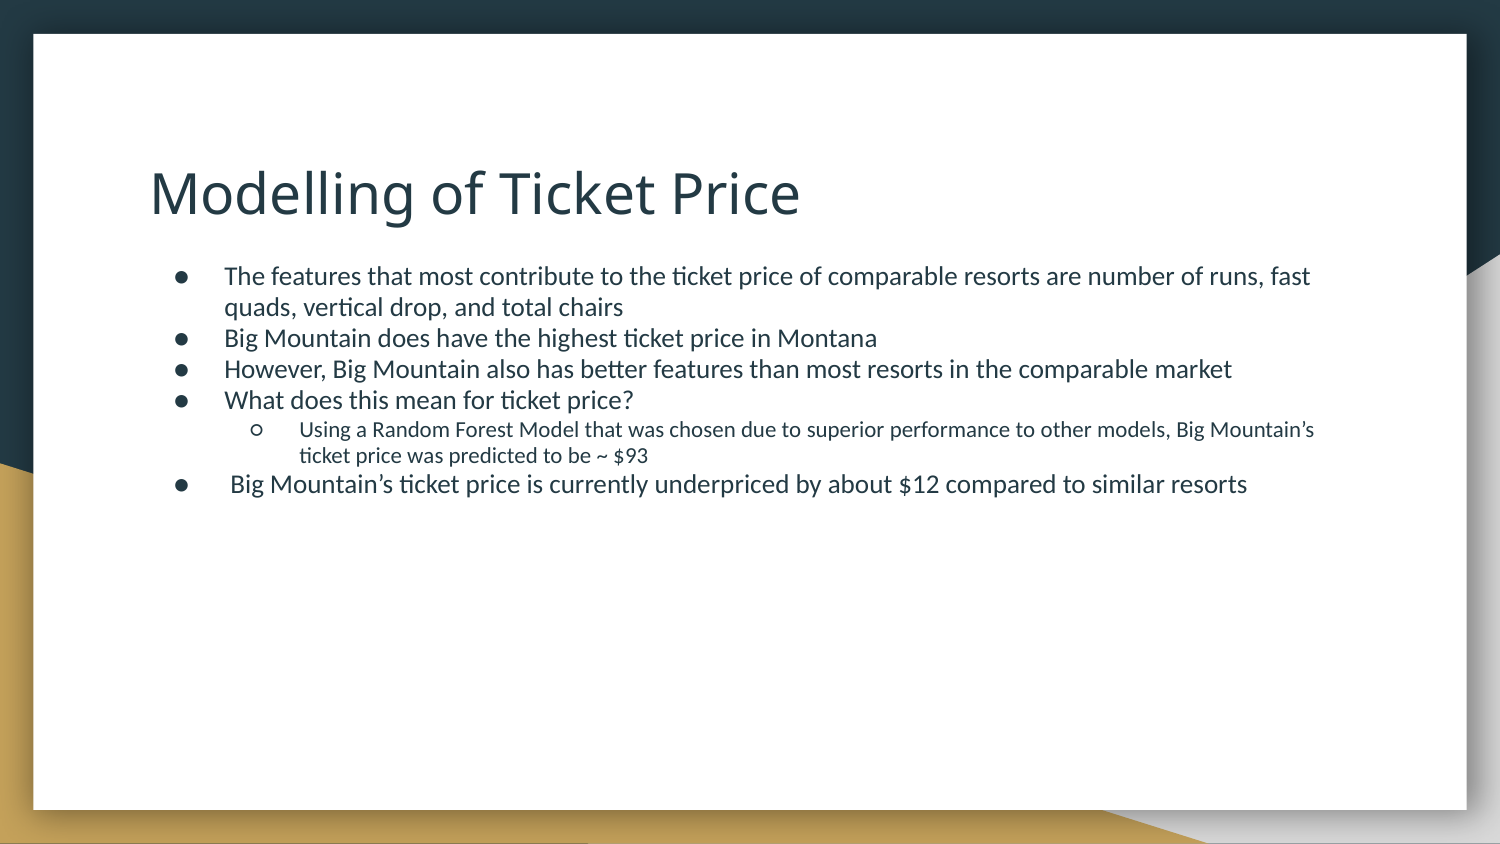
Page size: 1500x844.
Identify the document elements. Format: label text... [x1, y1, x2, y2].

list The features that most contribute to the ticket price of comparable resorts are number of runs, fast quads, vertical drop, and total chairs Big Mountain does have the highest ticket price in Montana However, Big Mountain also has better features than most resorts in the comparable market What does this mean for ticket price? Using a Random Forest Model that was chosen due to superior performance to other models, Big Mountain’s ticket price was predicted to be ~ $93 Big Mountain’s ticket price is currently underpriced by about $12 compared to similar resorts [134, 246, 1366, 729]
title Modelling of Ticket Price [134, 138, 1366, 246]
